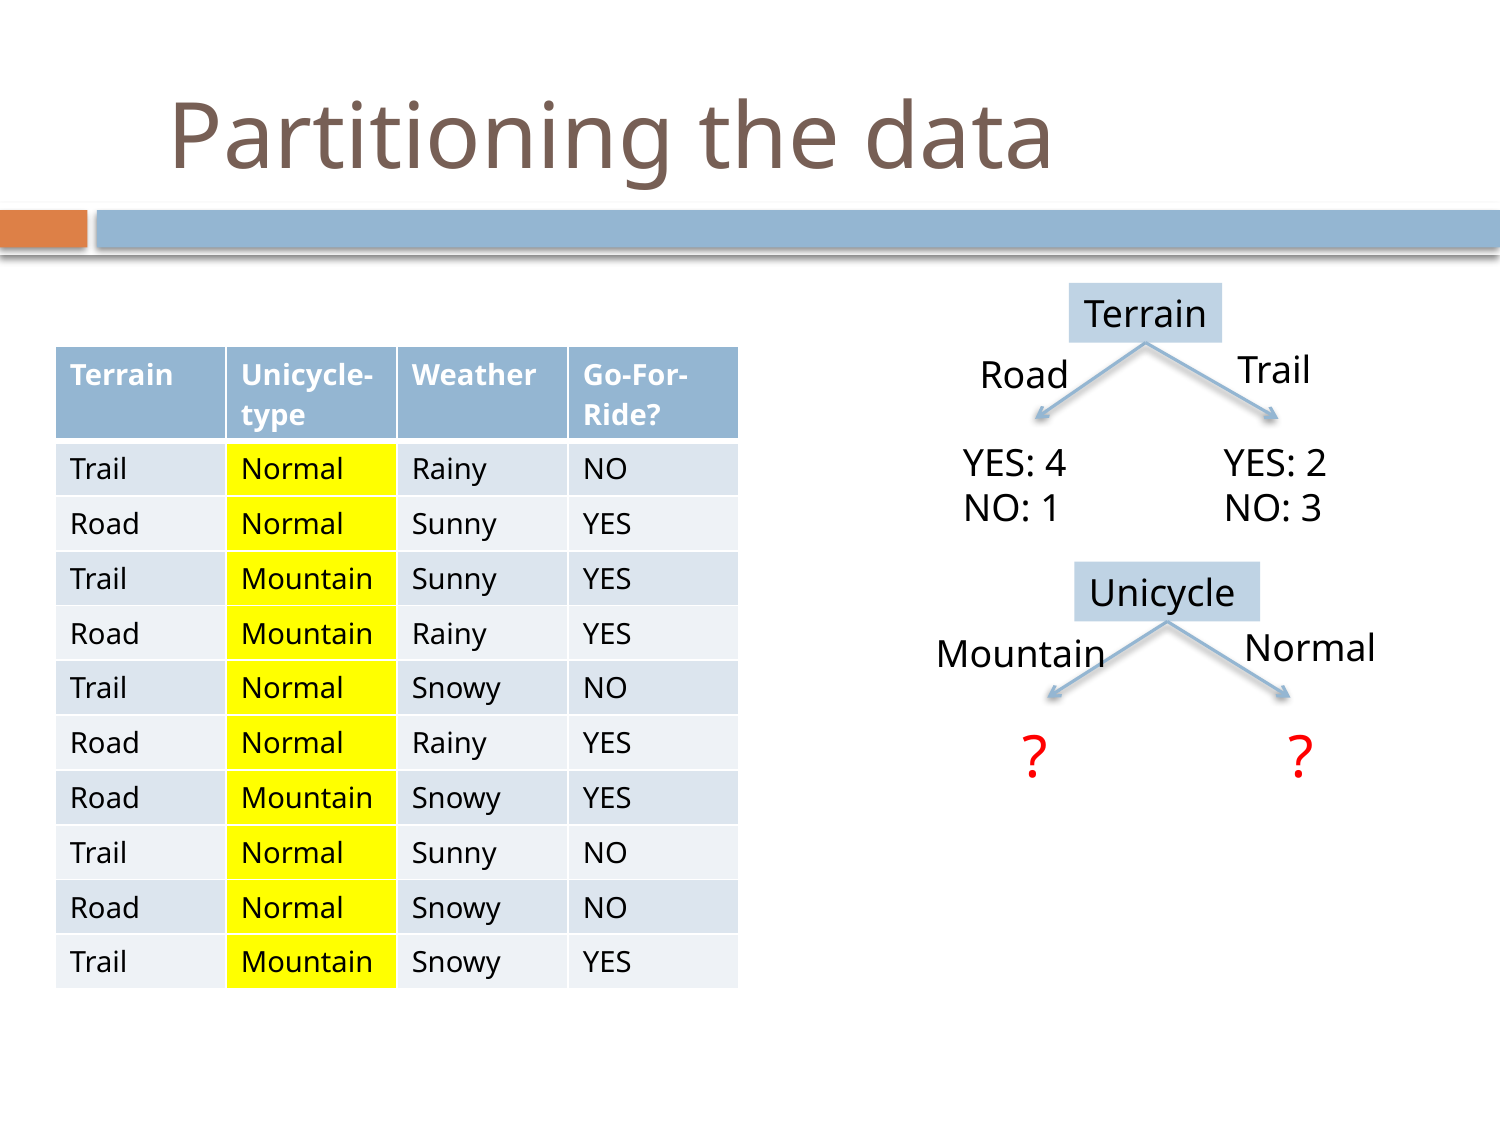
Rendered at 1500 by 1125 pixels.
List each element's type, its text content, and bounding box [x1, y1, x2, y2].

text_box YES: 4 NO: 1 [948, 431, 1082, 537]
table_cell Mountain [227, 552, 396, 605]
table_cell NO [569, 826, 738, 879]
table_header Go-For-Ride? [569, 347, 738, 438]
table_cell Normal [227, 444, 396, 495]
table_cell Snowy [398, 935, 567, 988]
table_header Terrain [56, 347, 225, 438]
table_cell Sunny [398, 497, 567, 550]
table_cell Normal [227, 716, 396, 769]
table_cell Rainy [398, 716, 567, 769]
table_cell Road [56, 497, 225, 550]
table_cell Normal [227, 880, 396, 933]
table_cell NO [569, 661, 738, 714]
text_box YES: 2 NO: 3 [1208, 431, 1343, 537]
text_box Road [964, 343, 1033, 404]
table_cell Road [56, 771, 225, 824]
table_cell Trail [56, 661, 225, 714]
table_cell Road [56, 880, 225, 933]
text_box Normal [1229, 616, 1392, 677]
table_cell Rainy [398, 444, 567, 495]
table_cell Snowy [398, 771, 567, 824]
table_cell NO [569, 880, 738, 933]
table_cell Normal [227, 661, 396, 714]
table_cell Trail [56, 935, 225, 988]
table_cell Mountain [227, 606, 396, 659]
table_cell YES [569, 771, 738, 824]
table_header Unicycle-type [227, 347, 396, 438]
table_cell Normal [227, 497, 396, 550]
text_box Trail [1222, 338, 1327, 398]
table_cell YES [569, 552, 738, 605]
table_header Weather [398, 347, 567, 438]
table_cell Road [56, 716, 225, 769]
table_cell Mountain [227, 935, 396, 988]
table_cell YES [569, 716, 738, 769]
table_cell Trail [56, 444, 225, 495]
table_cell NO [569, 444, 738, 495]
table_cell Trail [56, 552, 225, 605]
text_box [1167, 621, 1291, 698]
text_box Unicycle [1074, 561, 1261, 621]
table_cell YES [569, 497, 738, 550]
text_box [1145, 343, 1279, 420]
table_cell Sunny [398, 552, 567, 605]
text_box ? [1007, 712, 1063, 797]
table_cell YES [569, 606, 738, 659]
table_cell Normal [227, 826, 396, 879]
table_cell Road [56, 606, 225, 659]
table_cell Trail [56, 826, 225, 879]
title Partitioning the data [152, 15, 1328, 248]
table_cell Rainy [398, 606, 567, 659]
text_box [1046, 621, 1167, 698]
text_box Mountain [920, 622, 1046, 682]
table_cell Snowy [398, 880, 567, 933]
table_cell Mountain [227, 771, 396, 824]
table_cell YES [569, 935, 738, 988]
text_box ? [1274, 712, 1329, 797]
table_cell Snowy [398, 661, 567, 714]
text_box Terrain [1068, 282, 1223, 342]
table_cell Sunny [398, 826, 567, 879]
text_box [1034, 343, 1144, 420]
